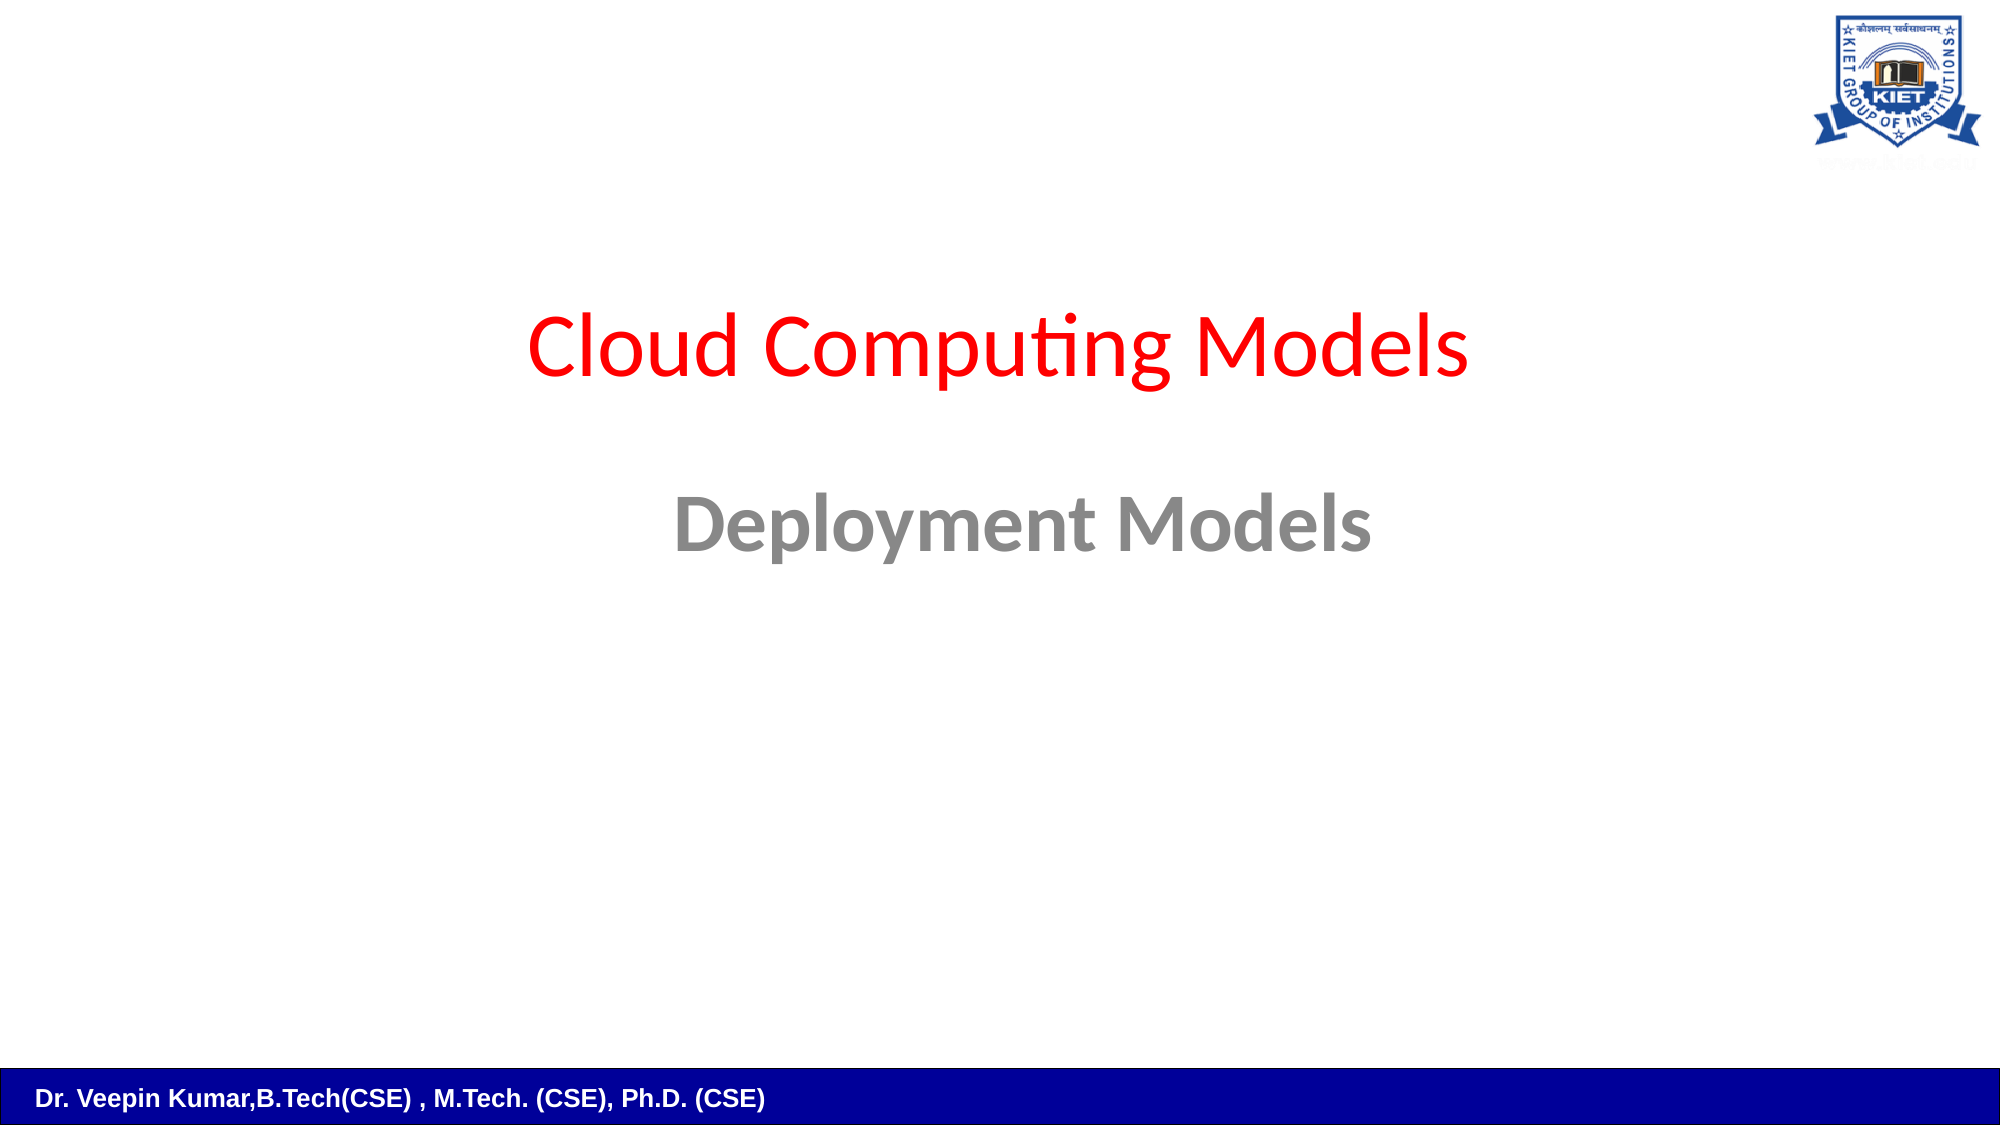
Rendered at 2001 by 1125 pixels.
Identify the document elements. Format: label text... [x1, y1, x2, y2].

picture [1812, 15, 1984, 170]
title Cloud Computing Models [525, 282, 1475, 473]
text_box Deployment Models [671, 466, 1379, 569]
footer Dr. Veepin Kumar,B.Tech(CSE) , M.Tech. (CSE), Ph.D. (CSE) [32, 1082, 1110, 1125]
